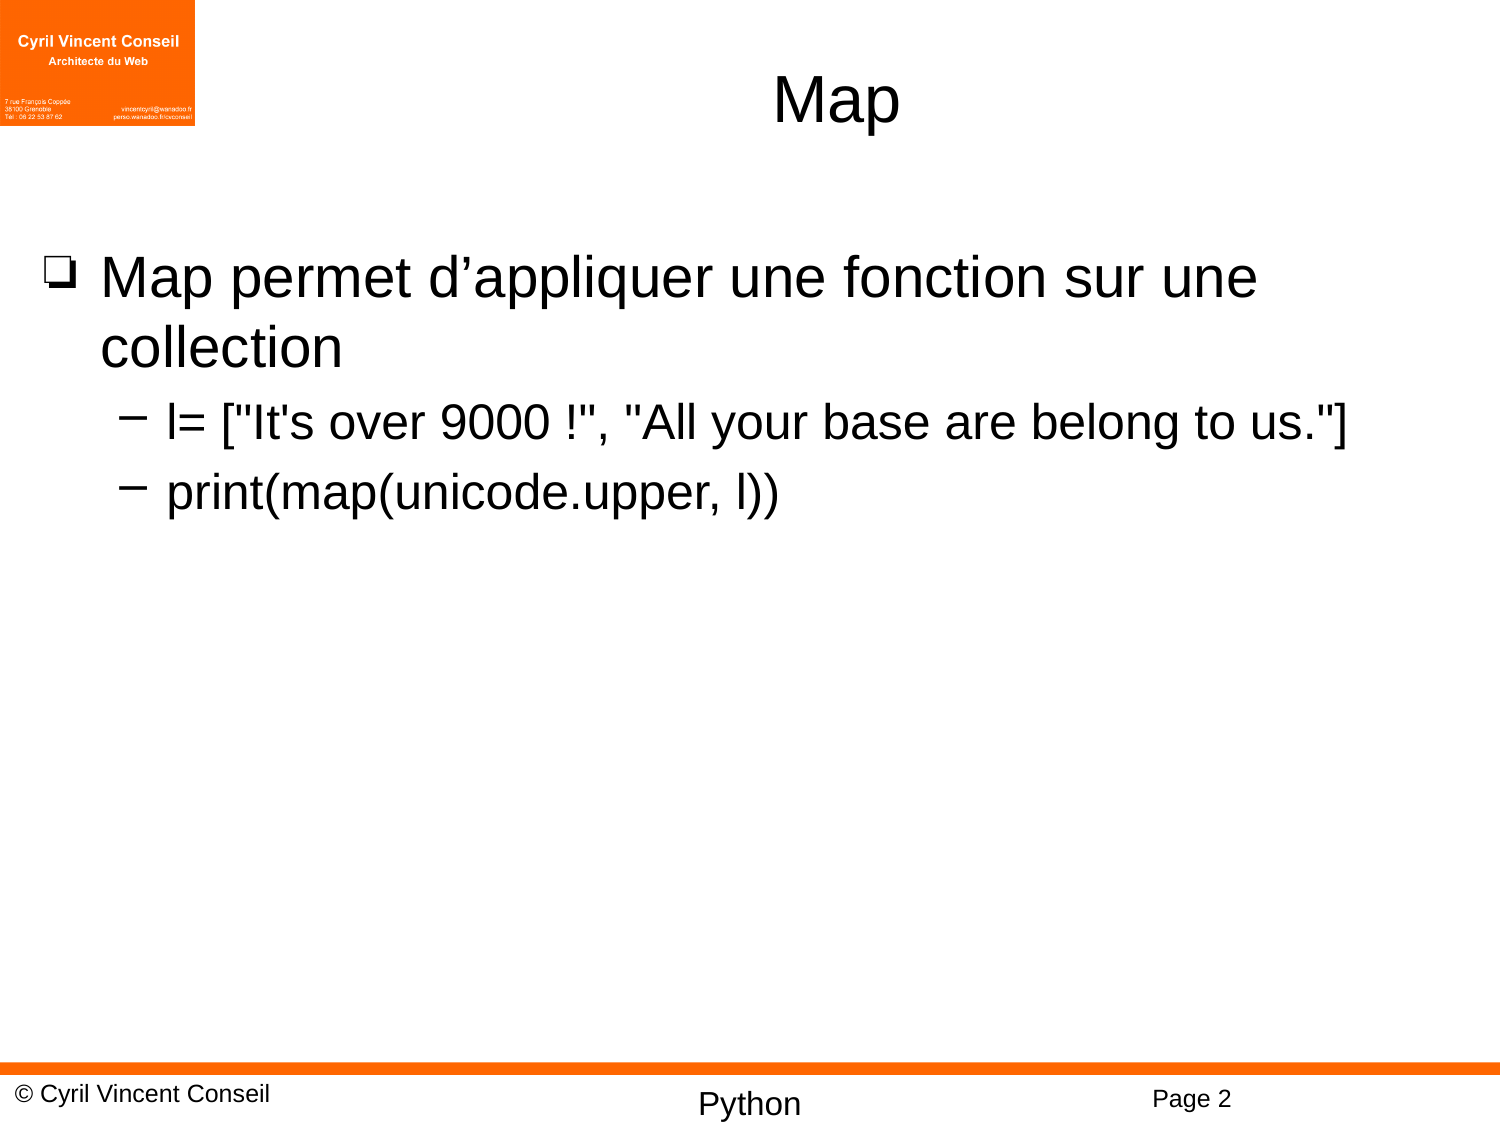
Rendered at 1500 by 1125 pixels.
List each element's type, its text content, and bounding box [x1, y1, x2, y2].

list Map permet d’appliquer une fonction sur une collection l= ["It's over 9000 !", "All your base are belong to us."] print(map(unicode.upper, l)) [29, 231, 1468, 1059]
title Map [194, 2, 1480, 190]
picture [0, 0, 195, 126]
